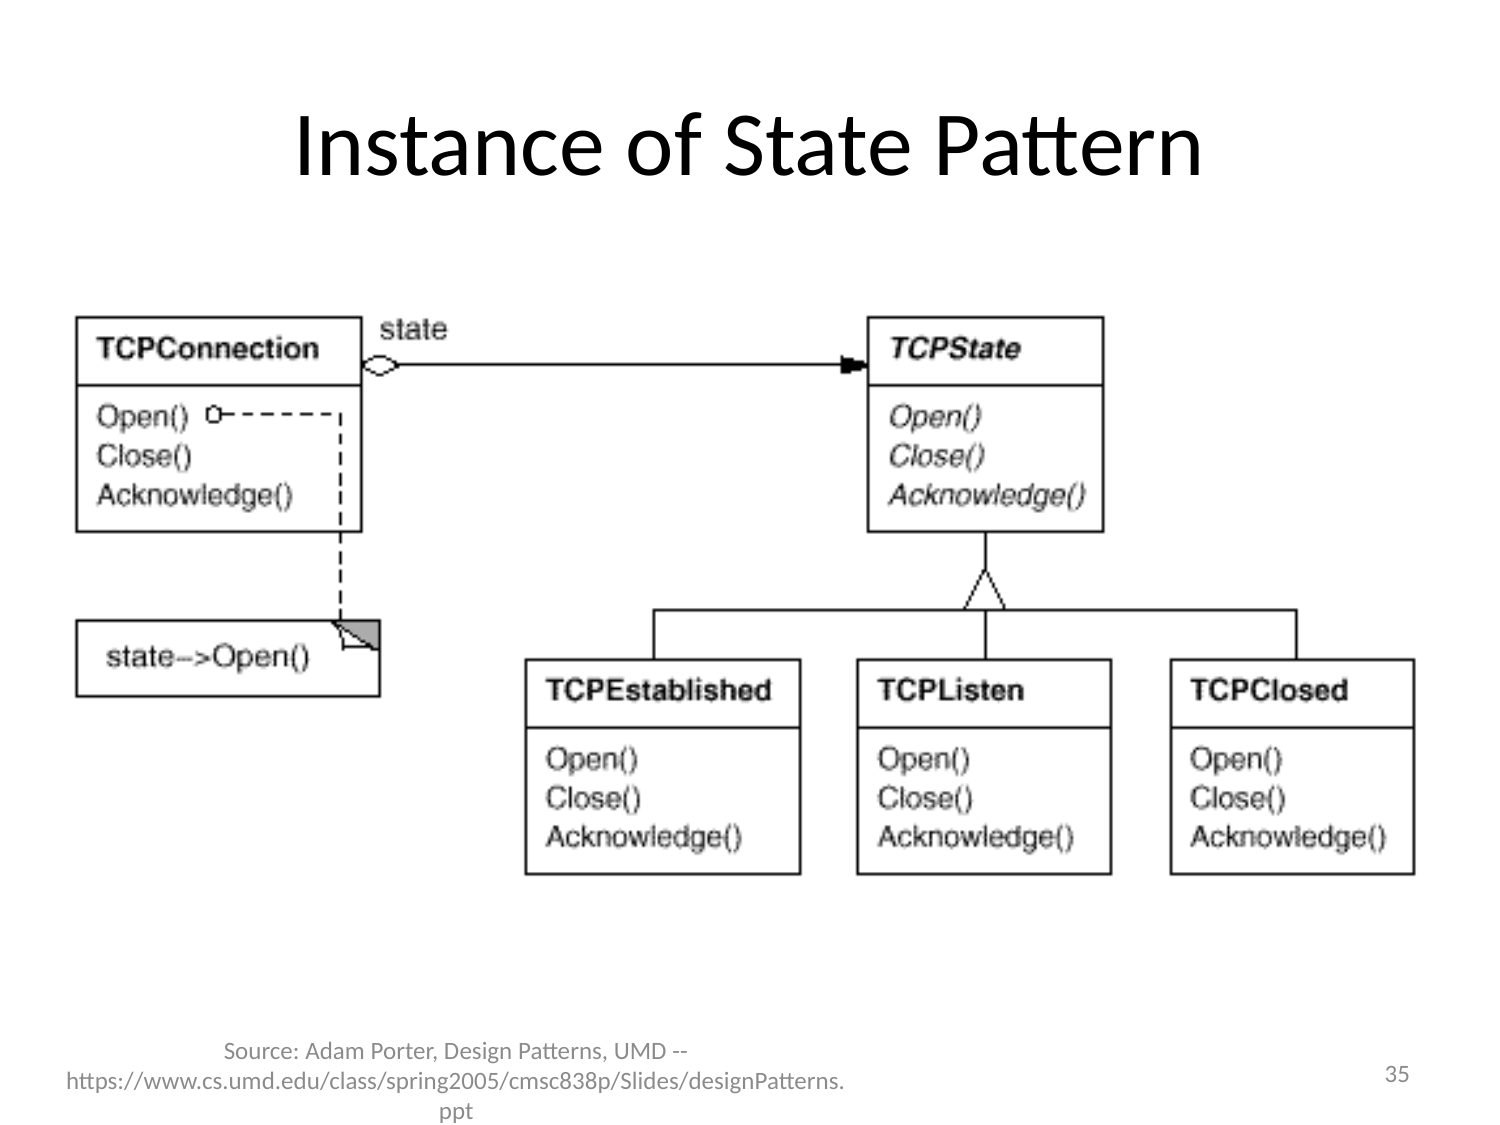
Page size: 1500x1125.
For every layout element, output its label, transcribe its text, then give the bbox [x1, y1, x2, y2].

title Instance of State Pattern [75, 45, 1425, 233]
footer Source: Adam Porter, Design Patterns, UMD -- https://www.cs.umd.edu/class/spring2005/cmsc838p/Slides/designPatterns.ppt [50, 1050, 863, 1110]
picture [37, 262, 1451, 918]
slide_number 35 [1074, 1042, 1425, 1103]
